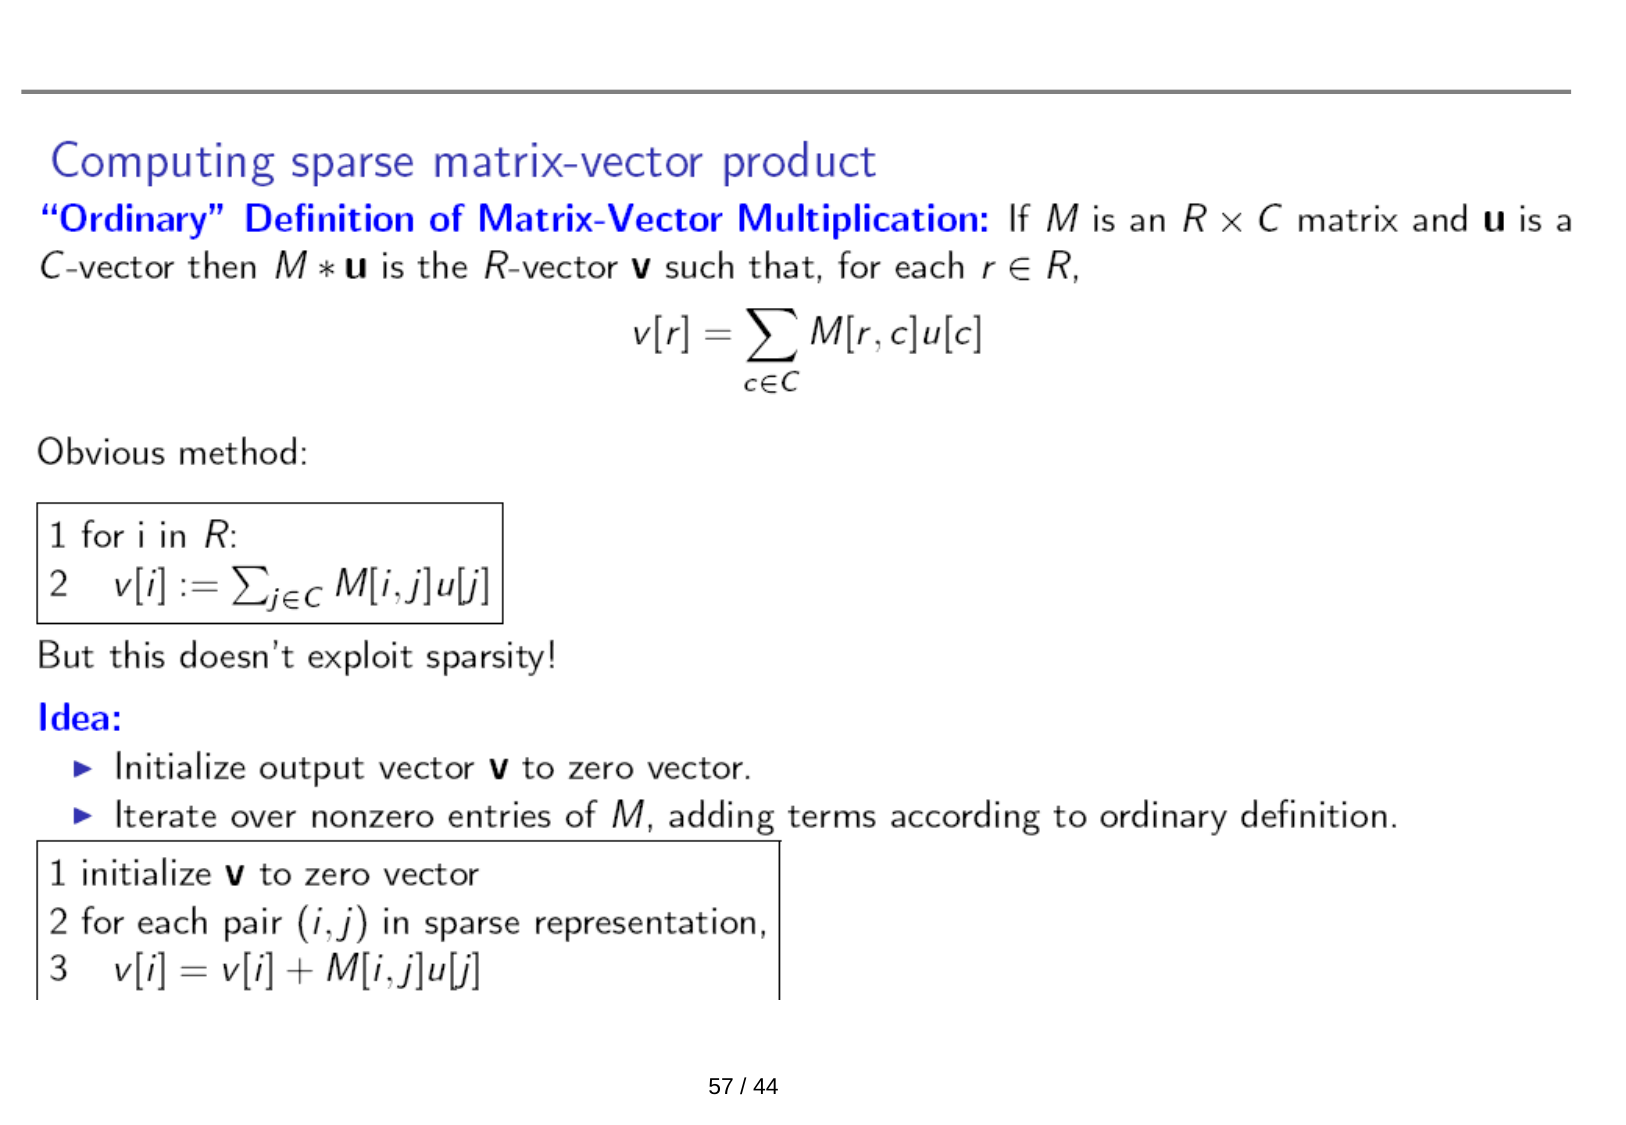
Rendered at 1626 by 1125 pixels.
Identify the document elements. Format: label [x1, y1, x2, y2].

picture [20, 124, 1605, 1001]
